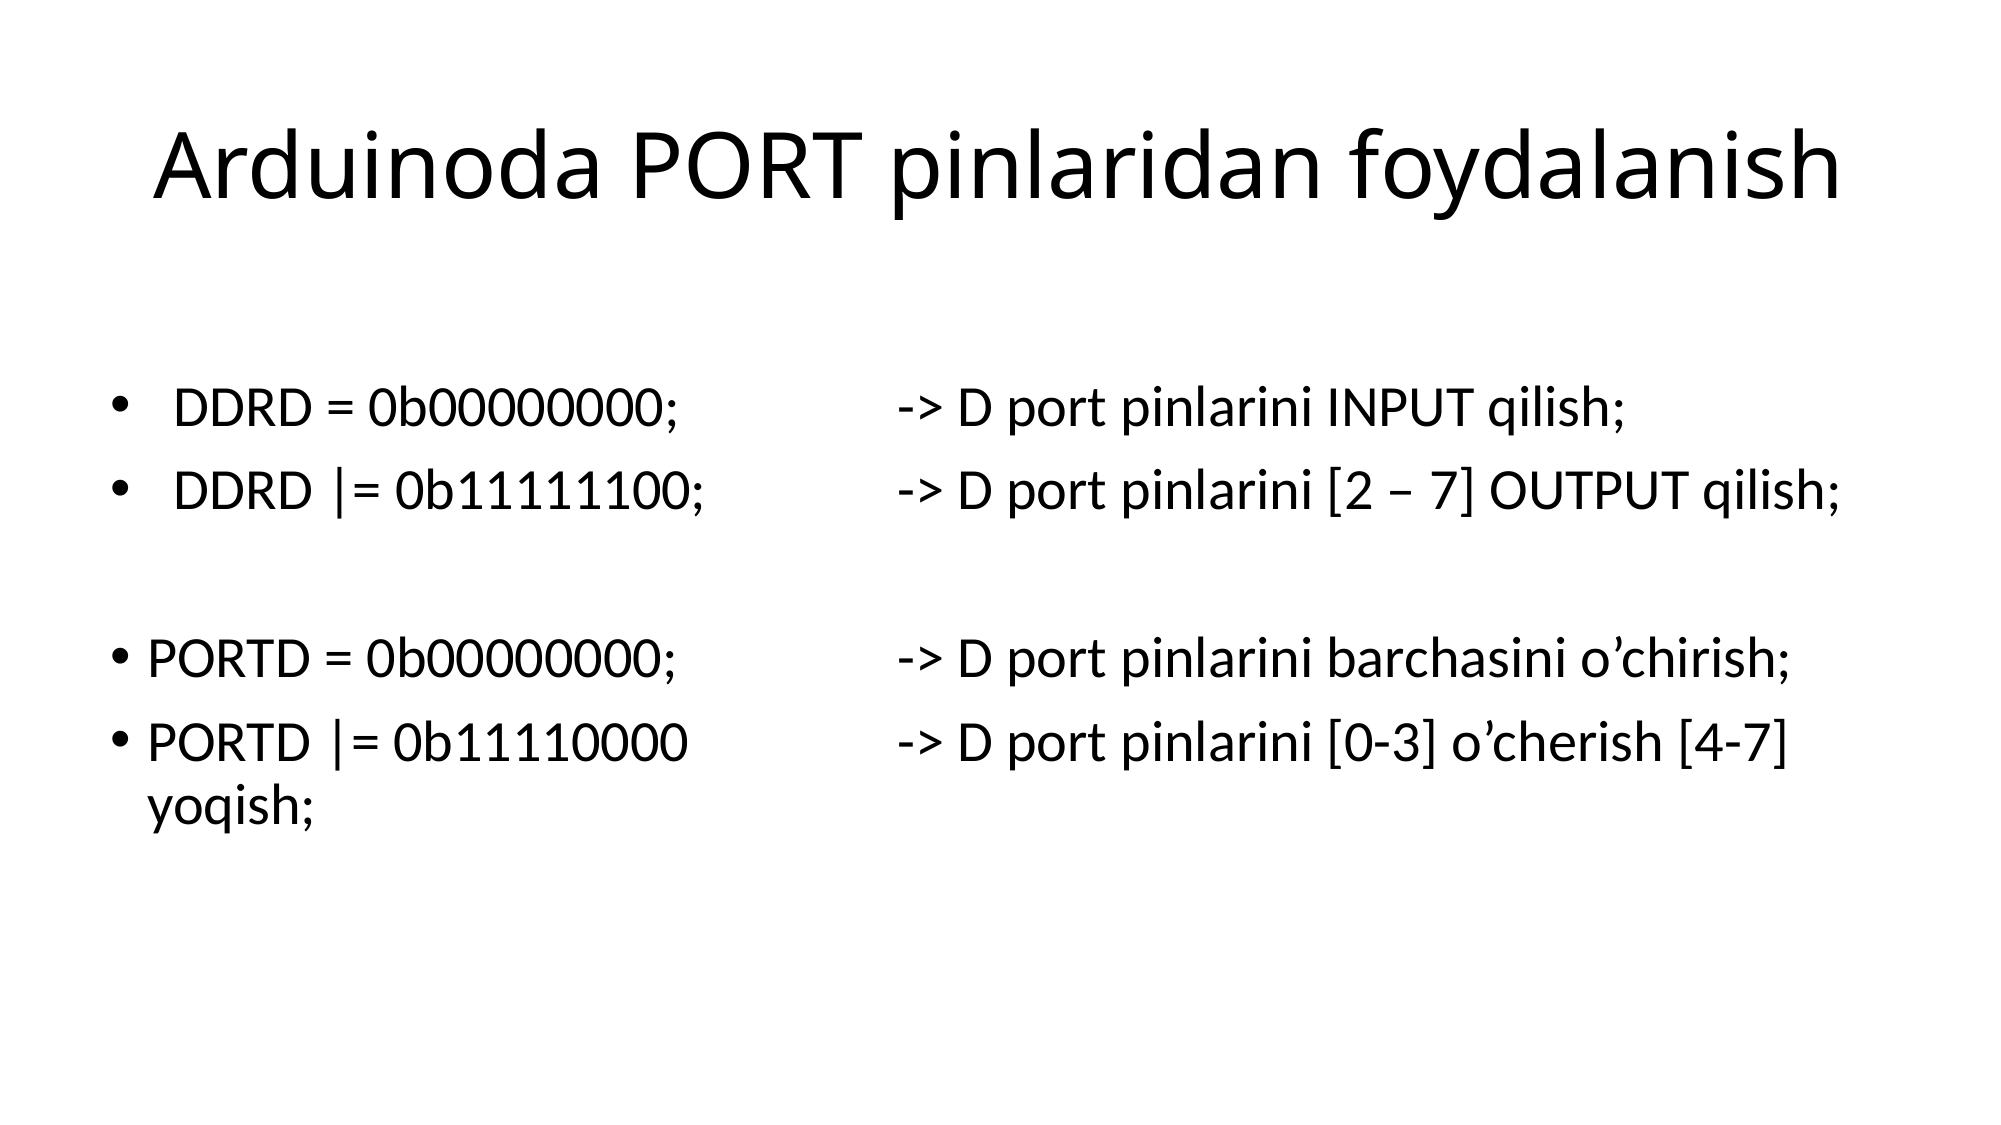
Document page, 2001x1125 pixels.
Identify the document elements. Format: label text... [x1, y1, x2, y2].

title Arduinoda PORT pinlaridan foydalanish [137, 59, 1863, 277]
list DDRD = 0b00000000; -> D port pinlarini INPUT qilish; DDRD |= 0b11111100; -> D port pinlarini [2 – 7] OUTPUT qilish; PORTD = 0b00000000; -> D port pinlarini barchasini o’chirish; PORTD |= 0b11110000 -> D port pinlarini [0-3] o’cherish [4-7] yoqish; [94, 277, 1977, 992]
